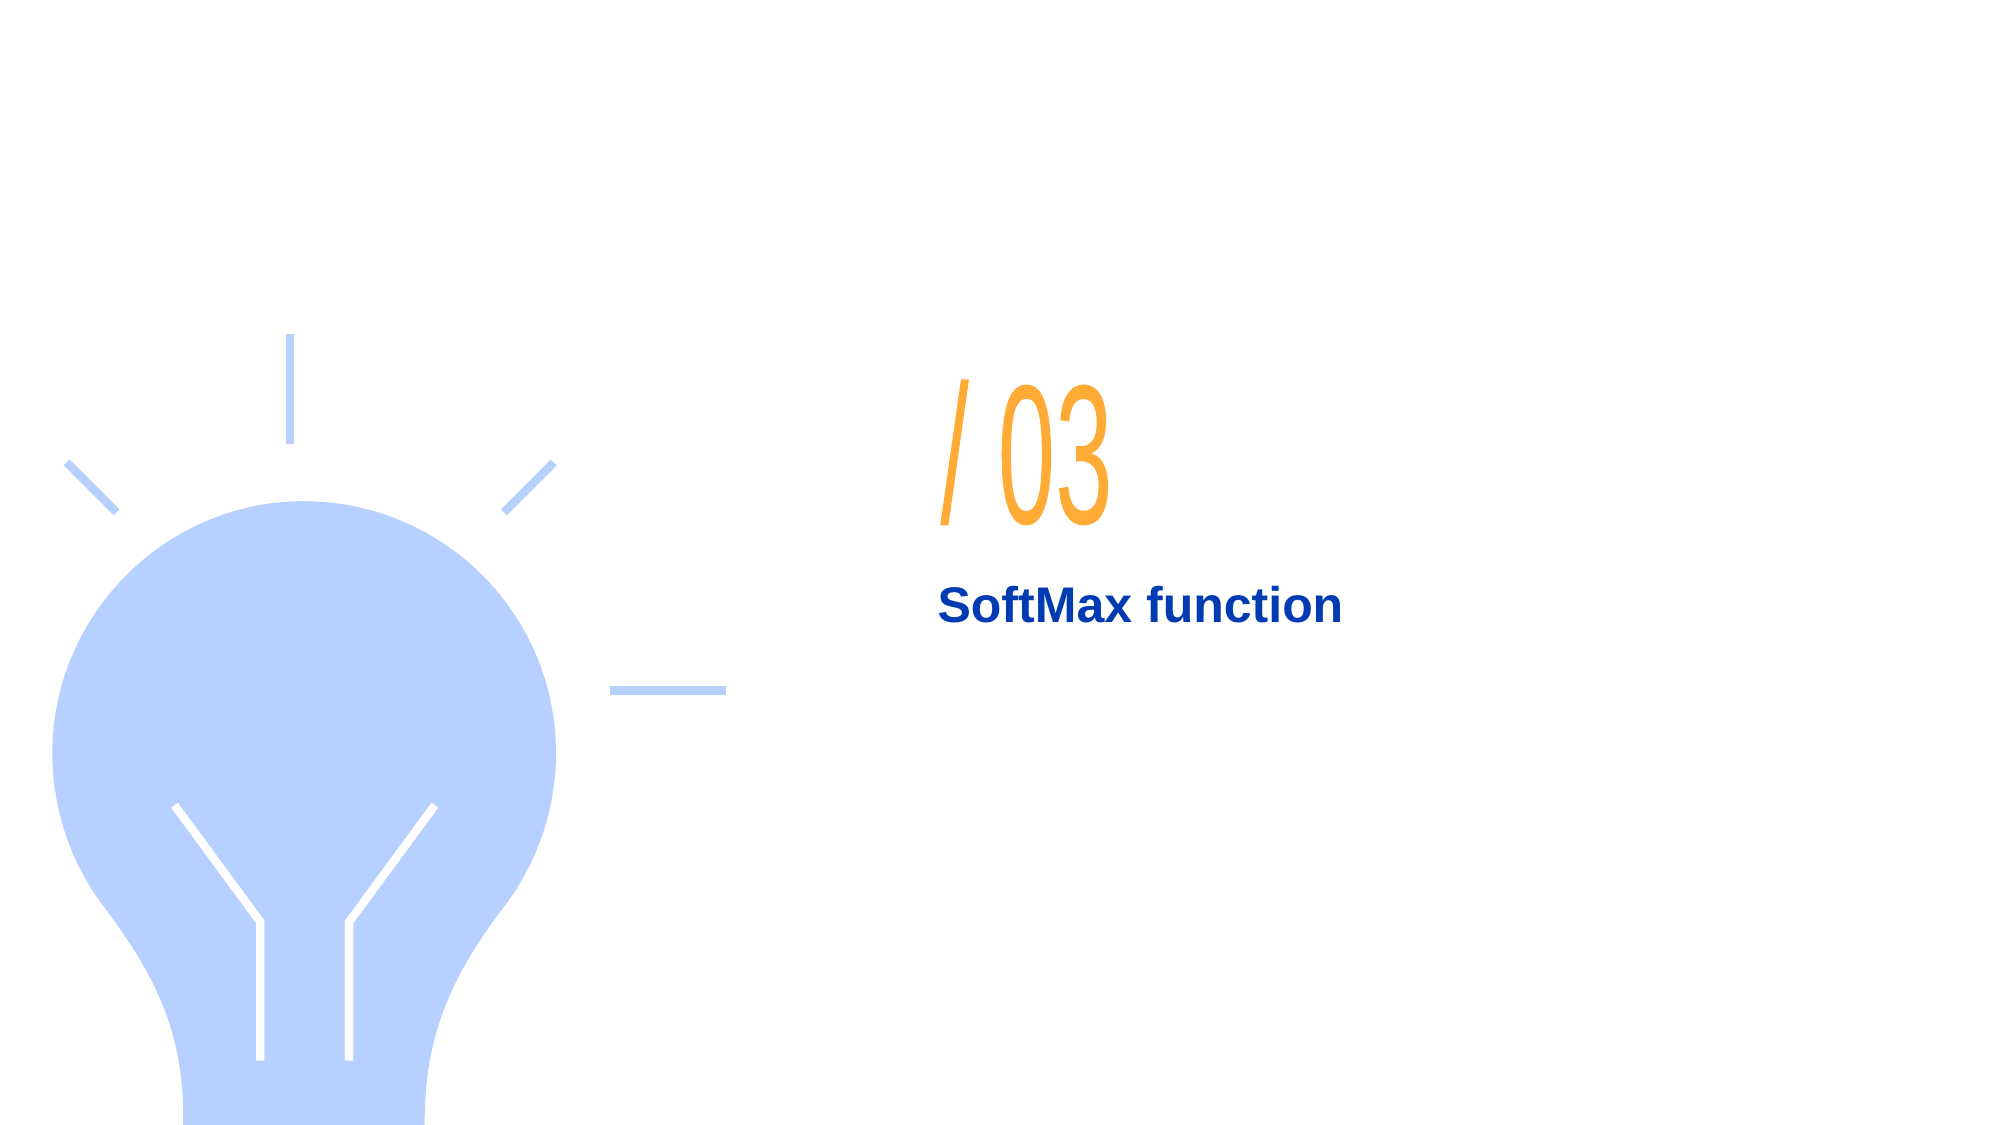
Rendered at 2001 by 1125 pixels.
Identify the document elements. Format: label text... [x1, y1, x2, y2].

title SoftMax function [922, 493, 1812, 641]
